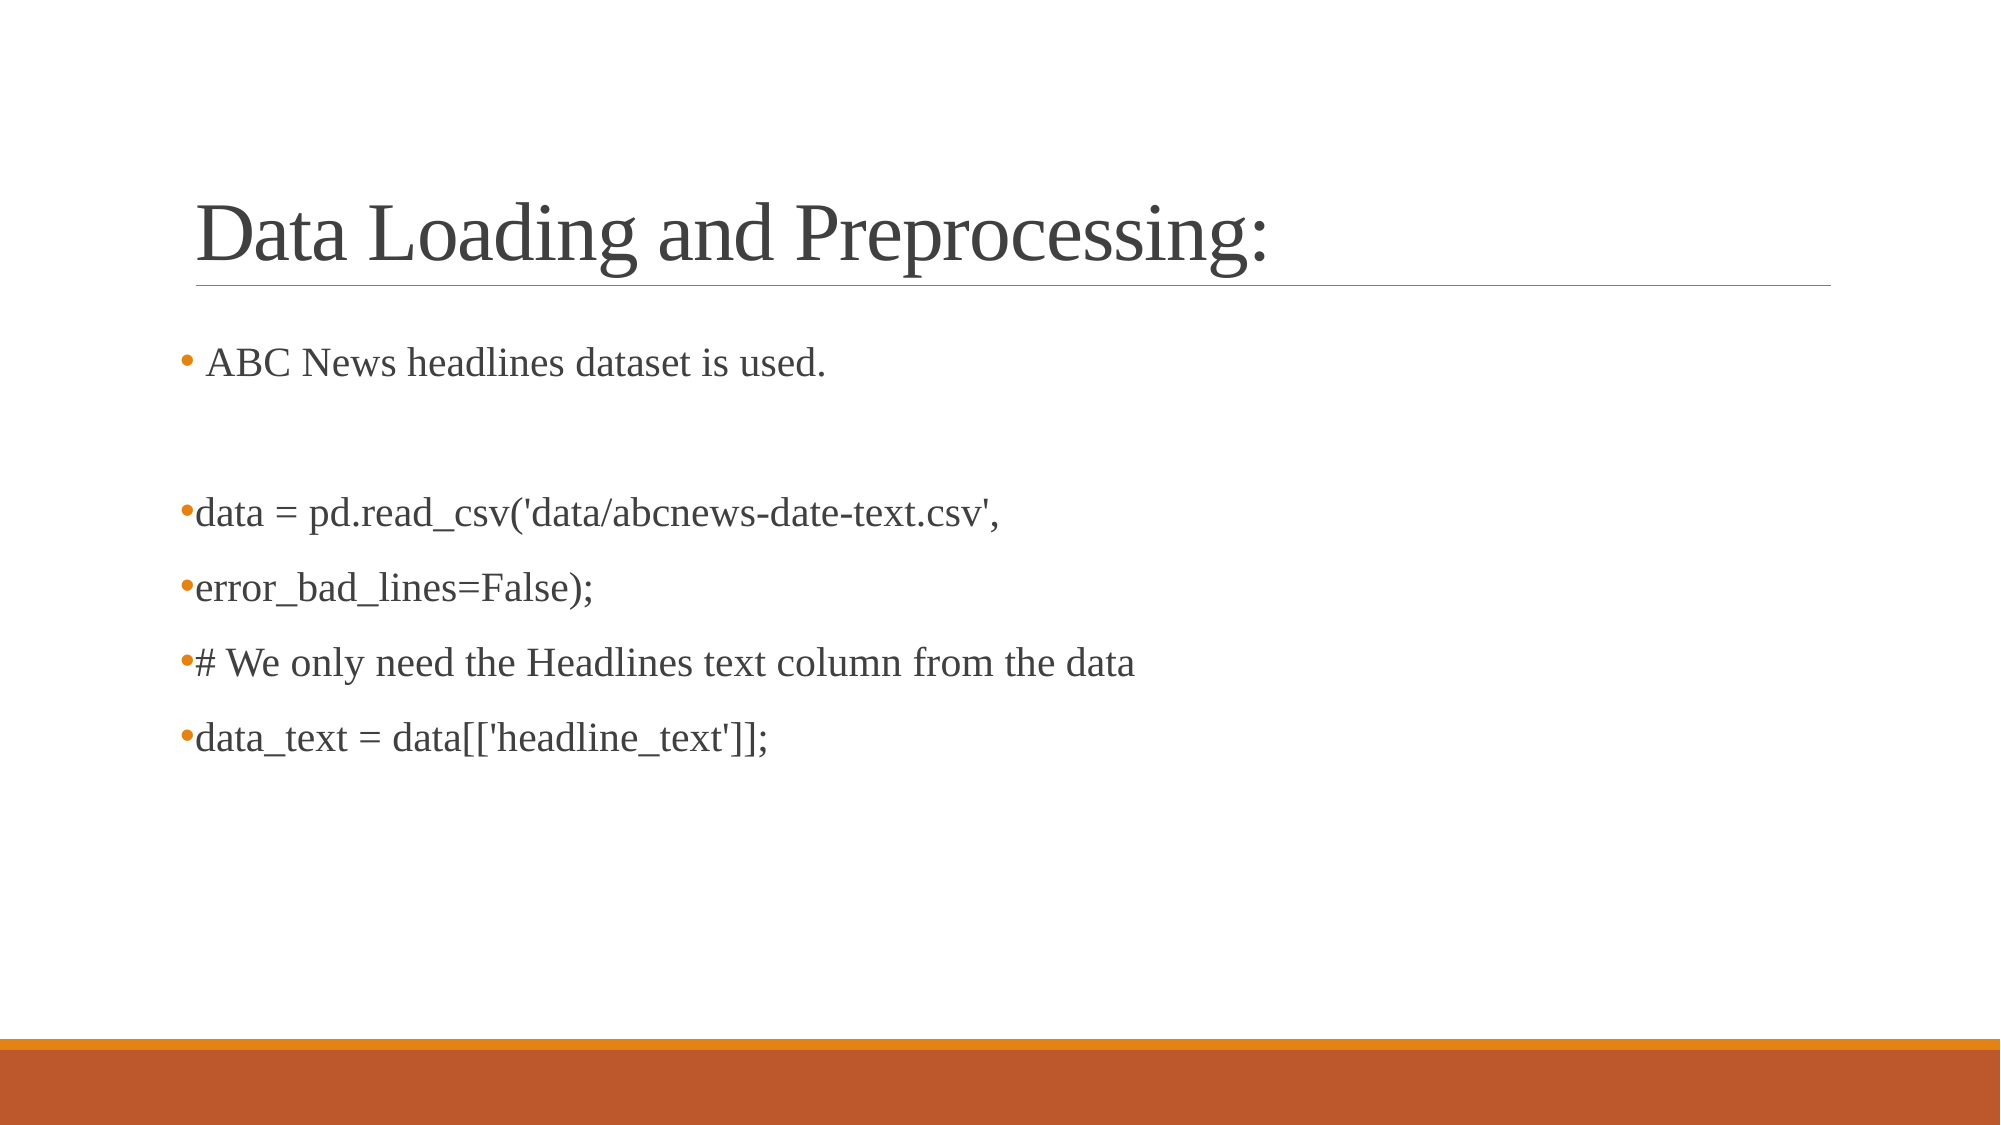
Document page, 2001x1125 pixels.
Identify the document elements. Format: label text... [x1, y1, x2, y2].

list ABC News headlines dataset is used. data = pd.read_csv('data/abcnews-date-text.csv', error_bad_lines=False); # We only need the Headlines text column from the data data_text = data[['headline_text']]; [180, 302, 1830, 963]
title Data Loading and Preprocessing: [180, 47, 1830, 285]
